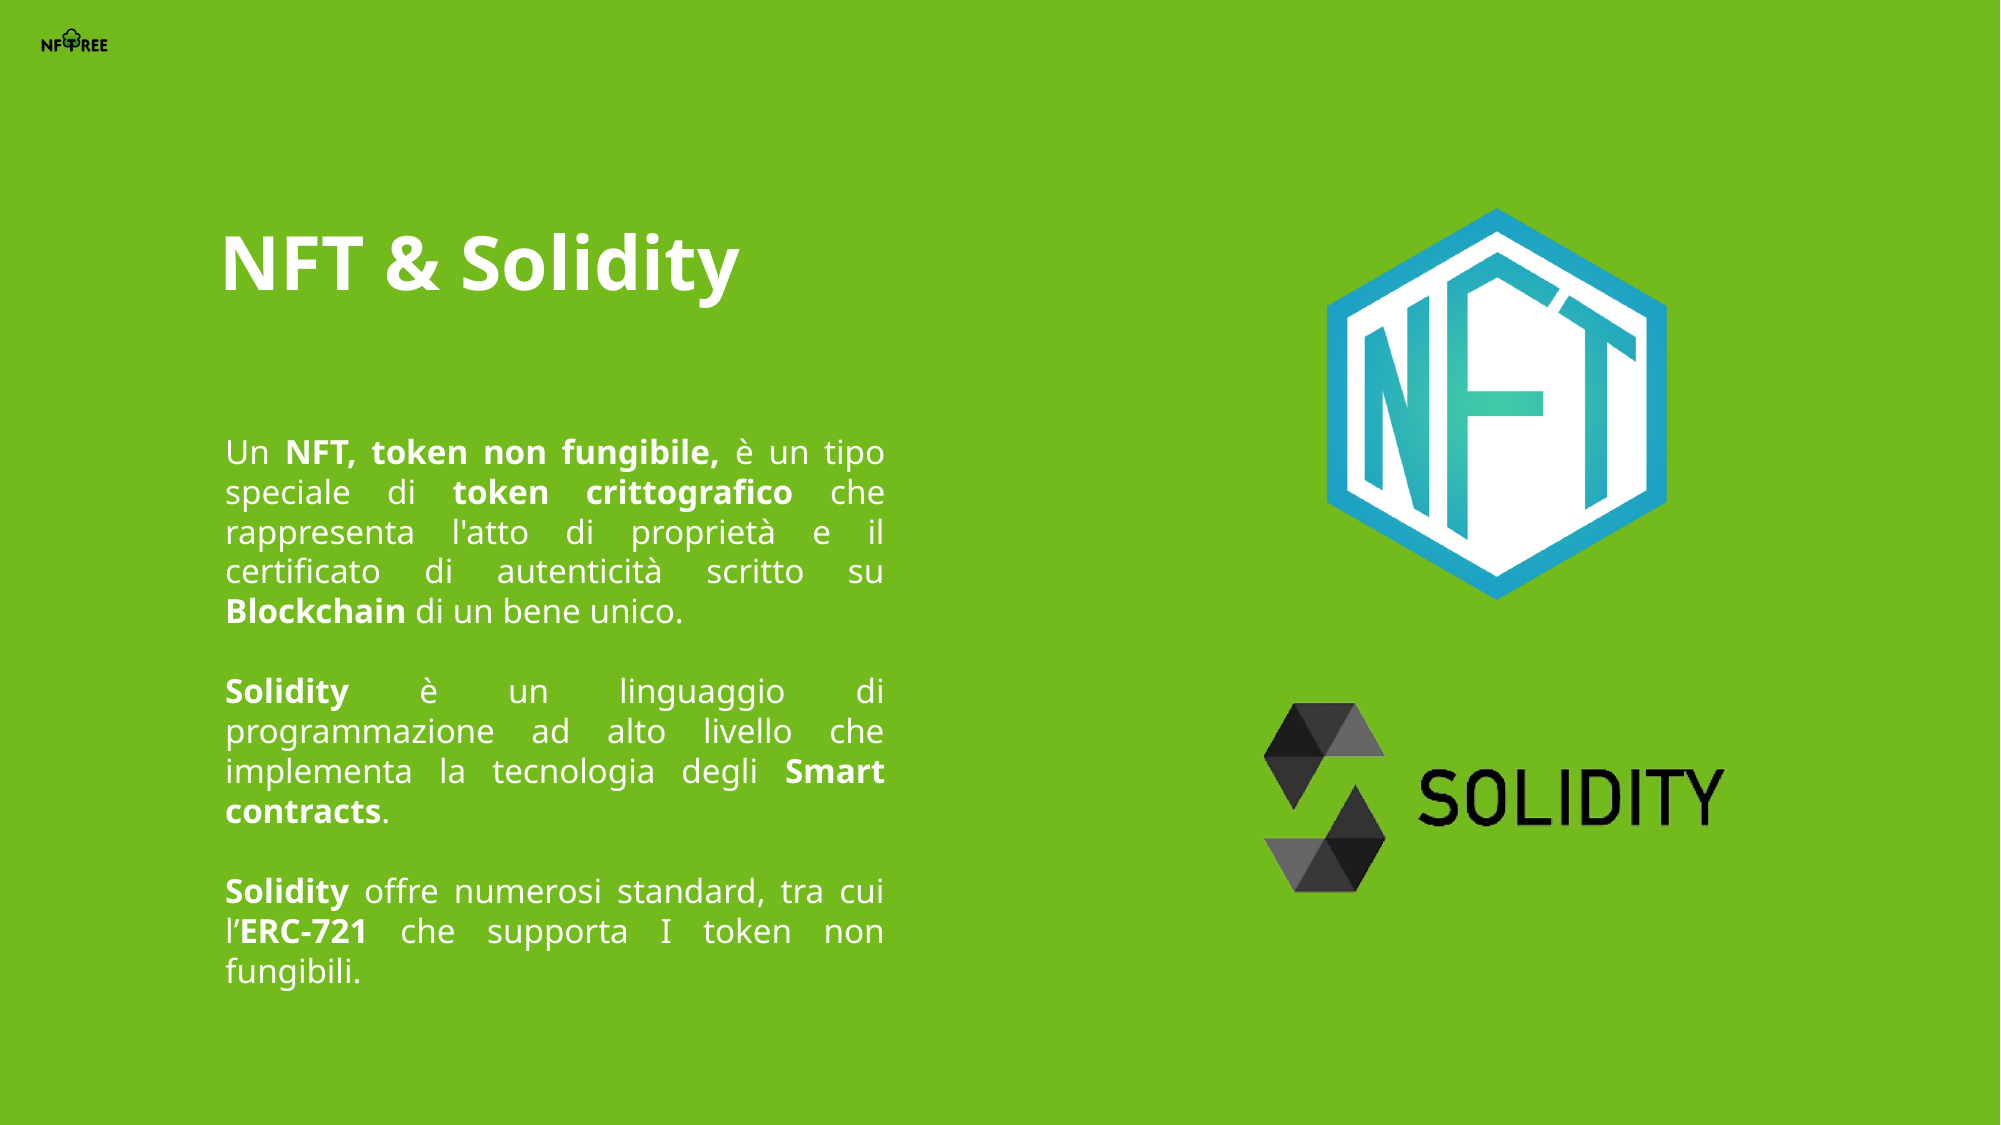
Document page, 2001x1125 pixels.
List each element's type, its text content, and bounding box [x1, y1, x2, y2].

picture [1299, 207, 1693, 600]
picture [1257, 700, 1731, 895]
text_box Un NFT, token non fungibile, è un tipo speciale di token crittografico che rappresenta l'atto di proprietà e il certificato di autenticità scritto su Blockchain di un bene unico. Solidity è un linguaggio di programmazione ad alto livello che implementa la tecnologia degli Smart contracts. Solidity offre numerosi standard, tra cui l’ERC-721 che supporta I token non fungibili. [210, 423, 901, 998]
text_box NFT & Solidity [205, 208, 1124, 313]
picture [38, 4, 111, 76]
